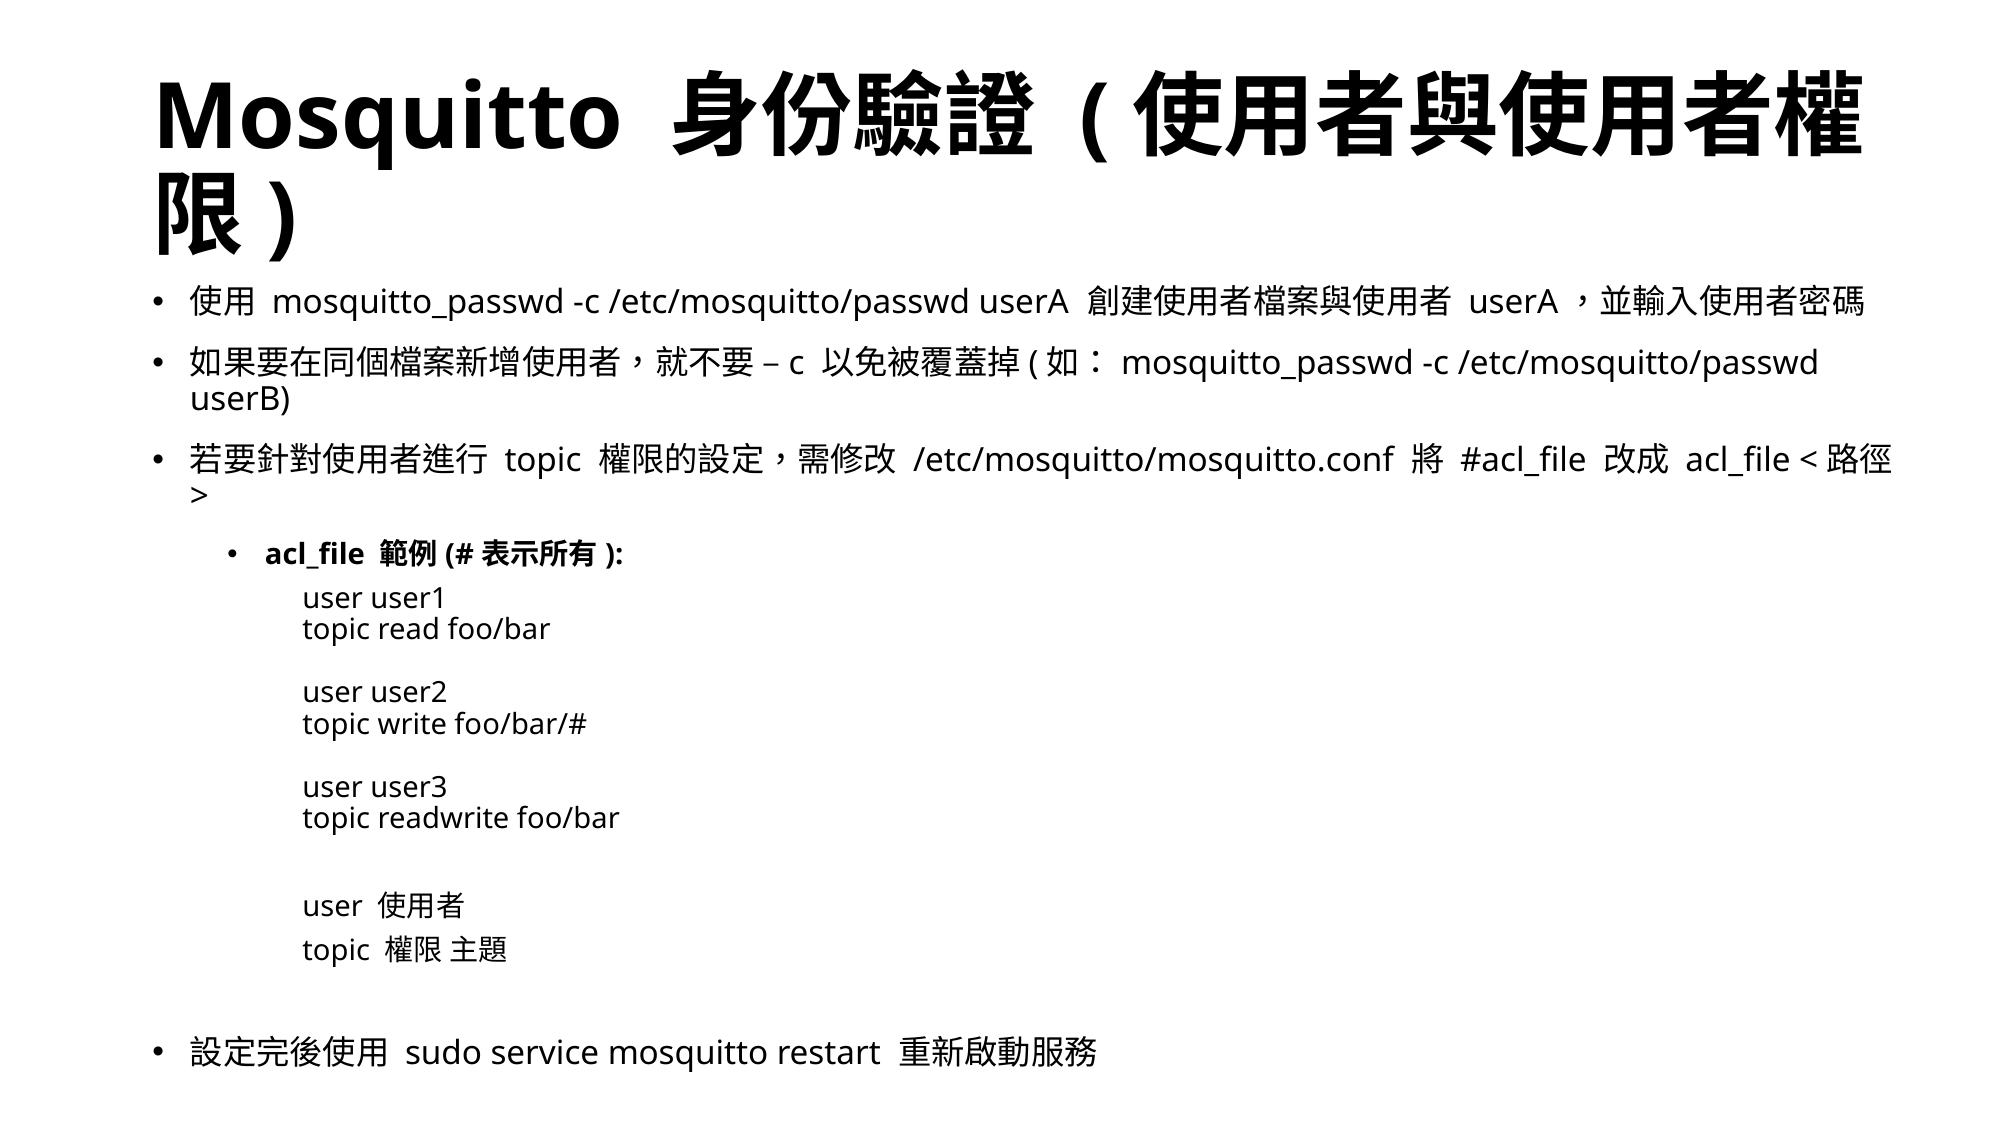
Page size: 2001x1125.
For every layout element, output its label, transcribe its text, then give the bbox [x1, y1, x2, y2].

title Mosquitto 身份驗證 (使用者與使用者權限) [137, 59, 1924, 277]
list 使用 mosquitto_passwd -c /etc/mosquitto/passwd userA 創建使用者檔案與使用者 userA，並輸入使用者密碼 如果要在同個檔案新增使用者，就不要 –c 以免被覆蓋掉(如：mosquitto_passwd -c /etc/mosquitto/passwd userB) 若要針對使用者進行 topic 權限的設定，需修改 /etc/mosquitto/mosquitto.conf 將 #acl_file 改成 acl_file <路徑> acl_file 範例(#表示所有): user user1 topic read foo/bar user user2 topic write foo/bar/# user user3 topic readwrite foo/bar user 使用者 topic 權限 主題 設定完後使用 sudo service mosquitto restart 重新啟動服務 [137, 277, 1924, 1073]
